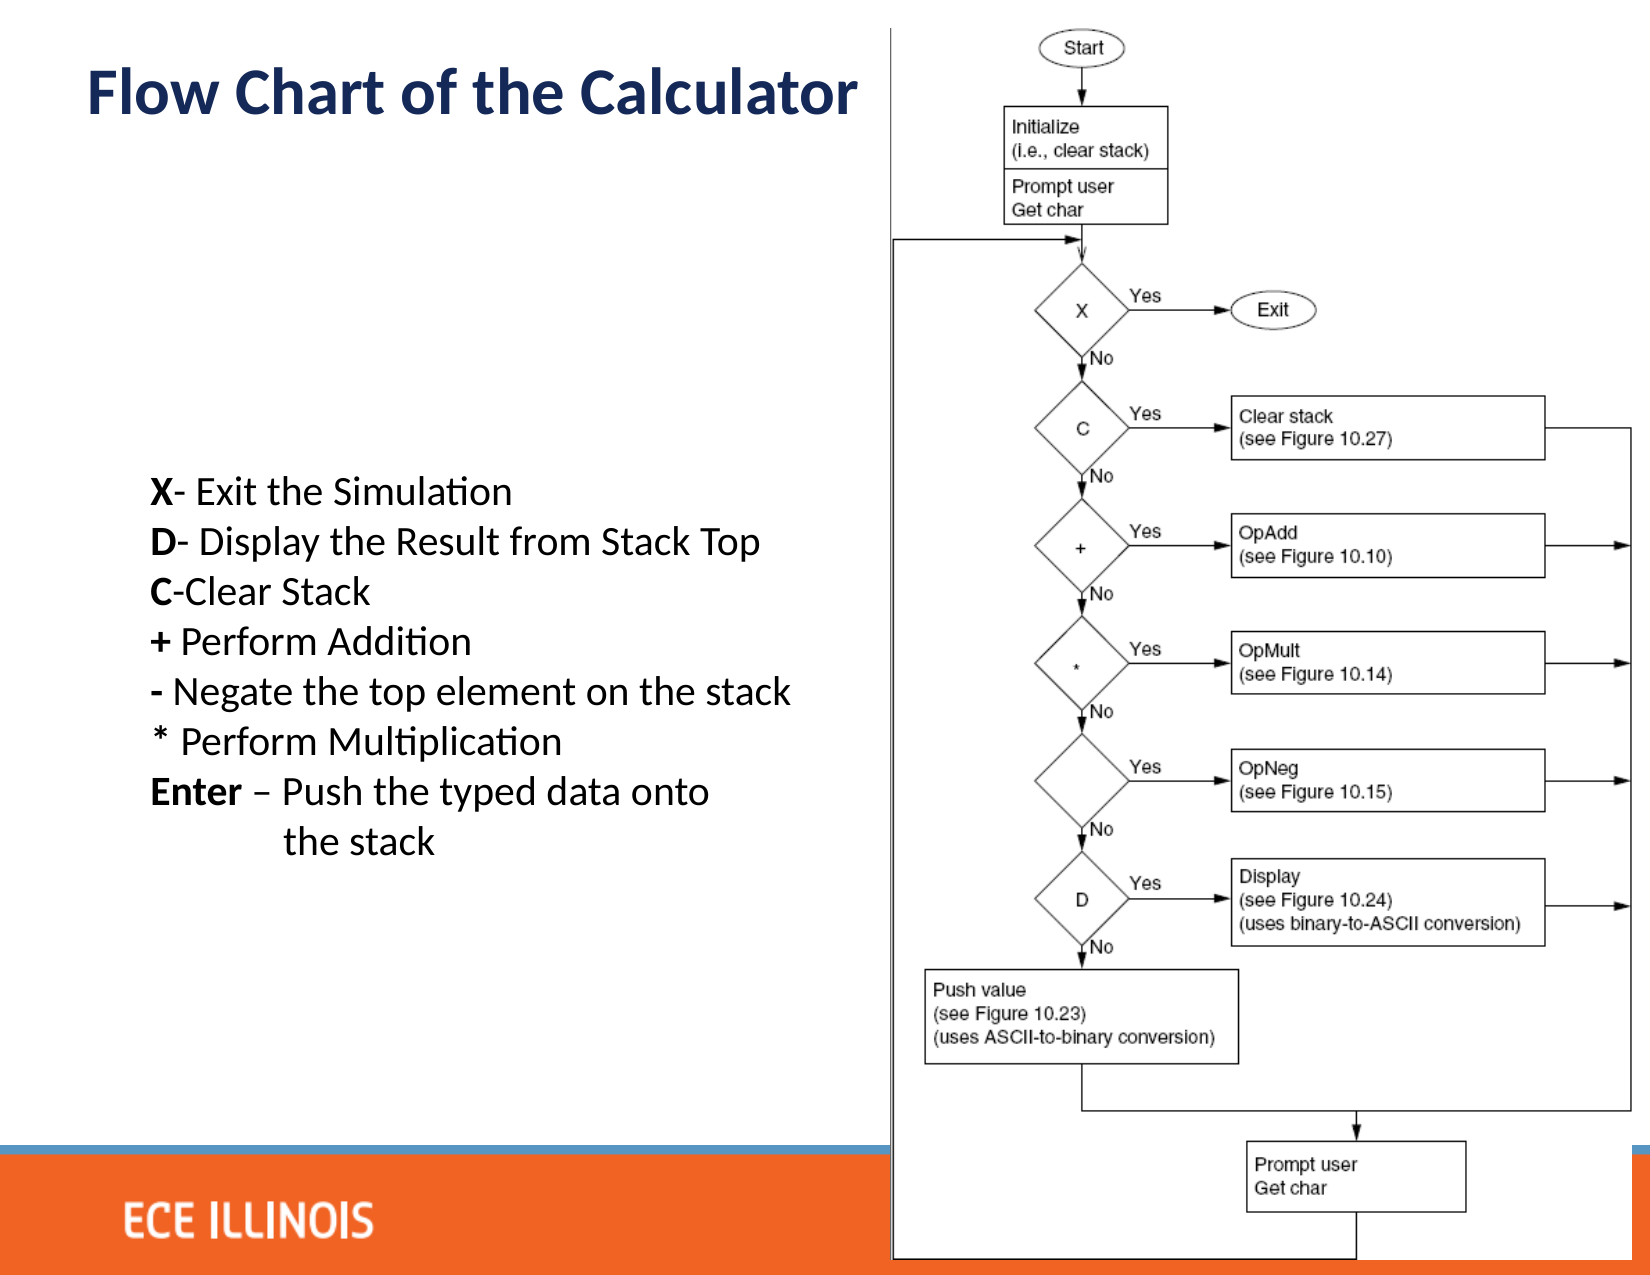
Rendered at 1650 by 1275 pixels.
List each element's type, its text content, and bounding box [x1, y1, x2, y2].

text_box X- Exit the Simulation D- Display the Result from Stack Top C-Clear Stack + Perform Addition - Negate the top element on the stack * Perform Multiplication Enter – Push the typed data onto the stack [135, 456, 858, 922]
picture [881, 27, 1633, 1260]
list Flow Chart of the Calculator [72, 40, 876, 163]
